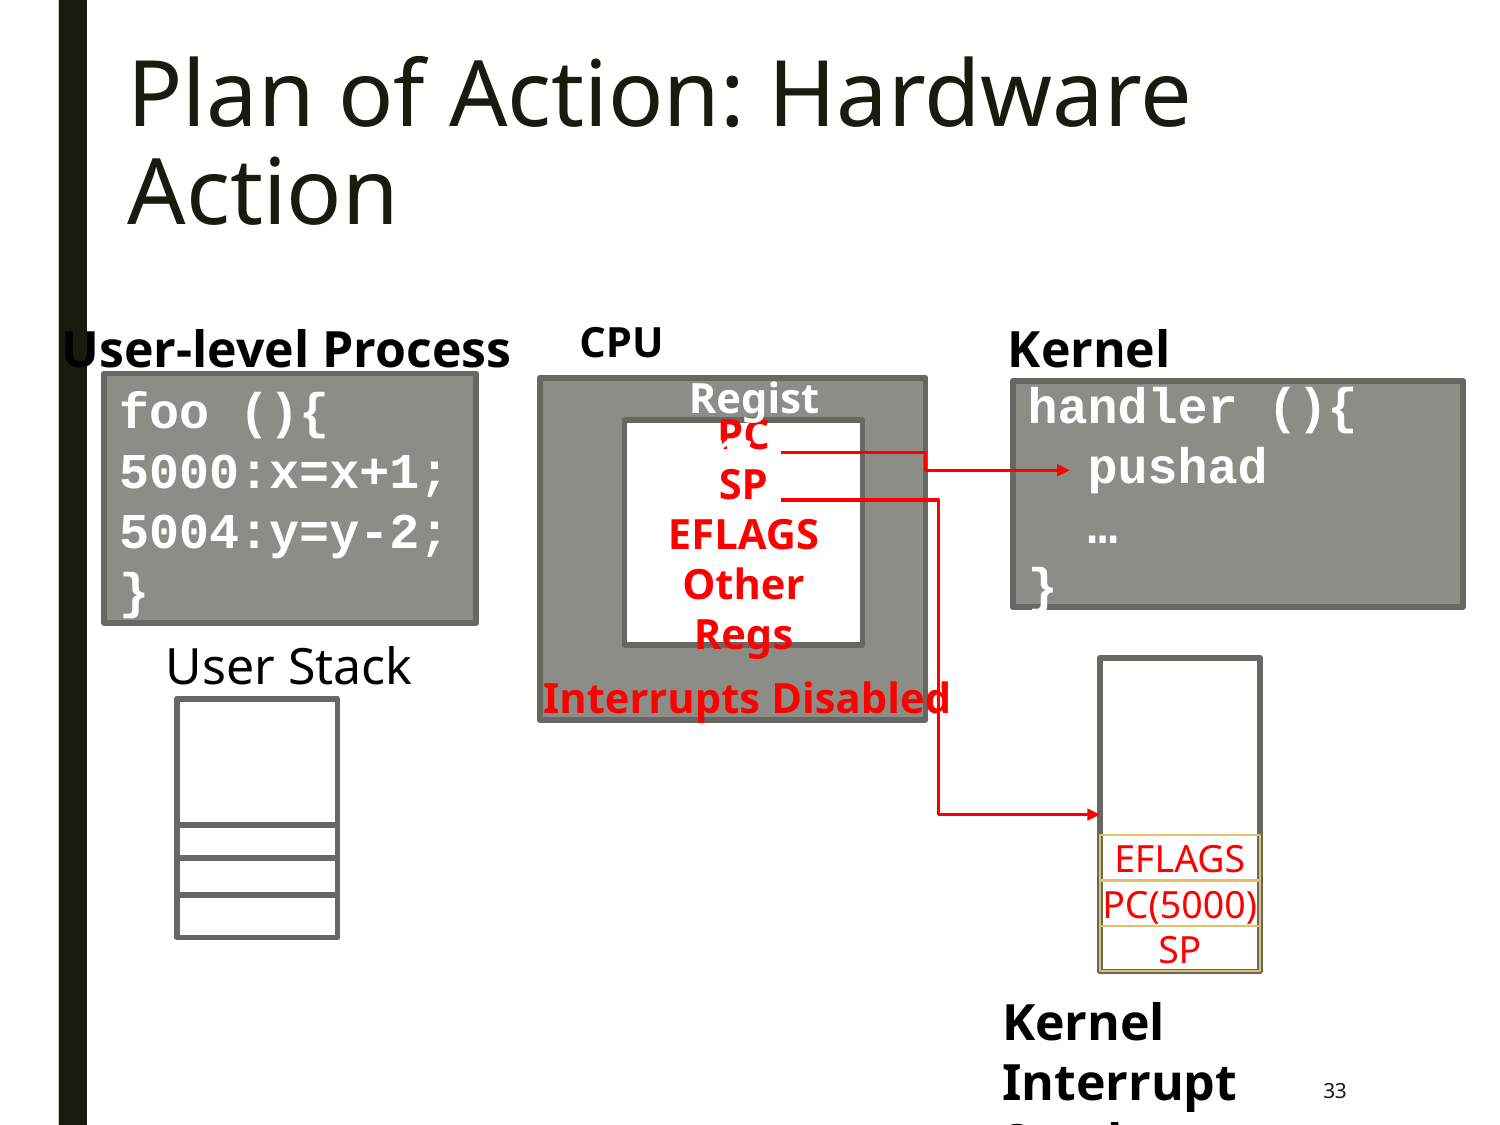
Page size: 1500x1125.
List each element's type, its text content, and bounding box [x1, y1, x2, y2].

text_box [177, 698, 338, 938]
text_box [1099, 657, 1261, 972]
text_box Interrupts Disabled [528, 664, 780, 730]
title Plan of Action: Hardware Action [112, 40, 1388, 204]
slide_number 33 [1165, 1058, 1362, 1125]
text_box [780, 452, 1070, 471]
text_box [1004, 310, 1464, 608]
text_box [539, 307, 926, 721]
text_box User Stack [151, 627, 428, 703]
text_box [73, 310, 500, 623]
text_box Kernel Interrupt Stack [987, 982, 1373, 1125]
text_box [780, 499, 1100, 815]
